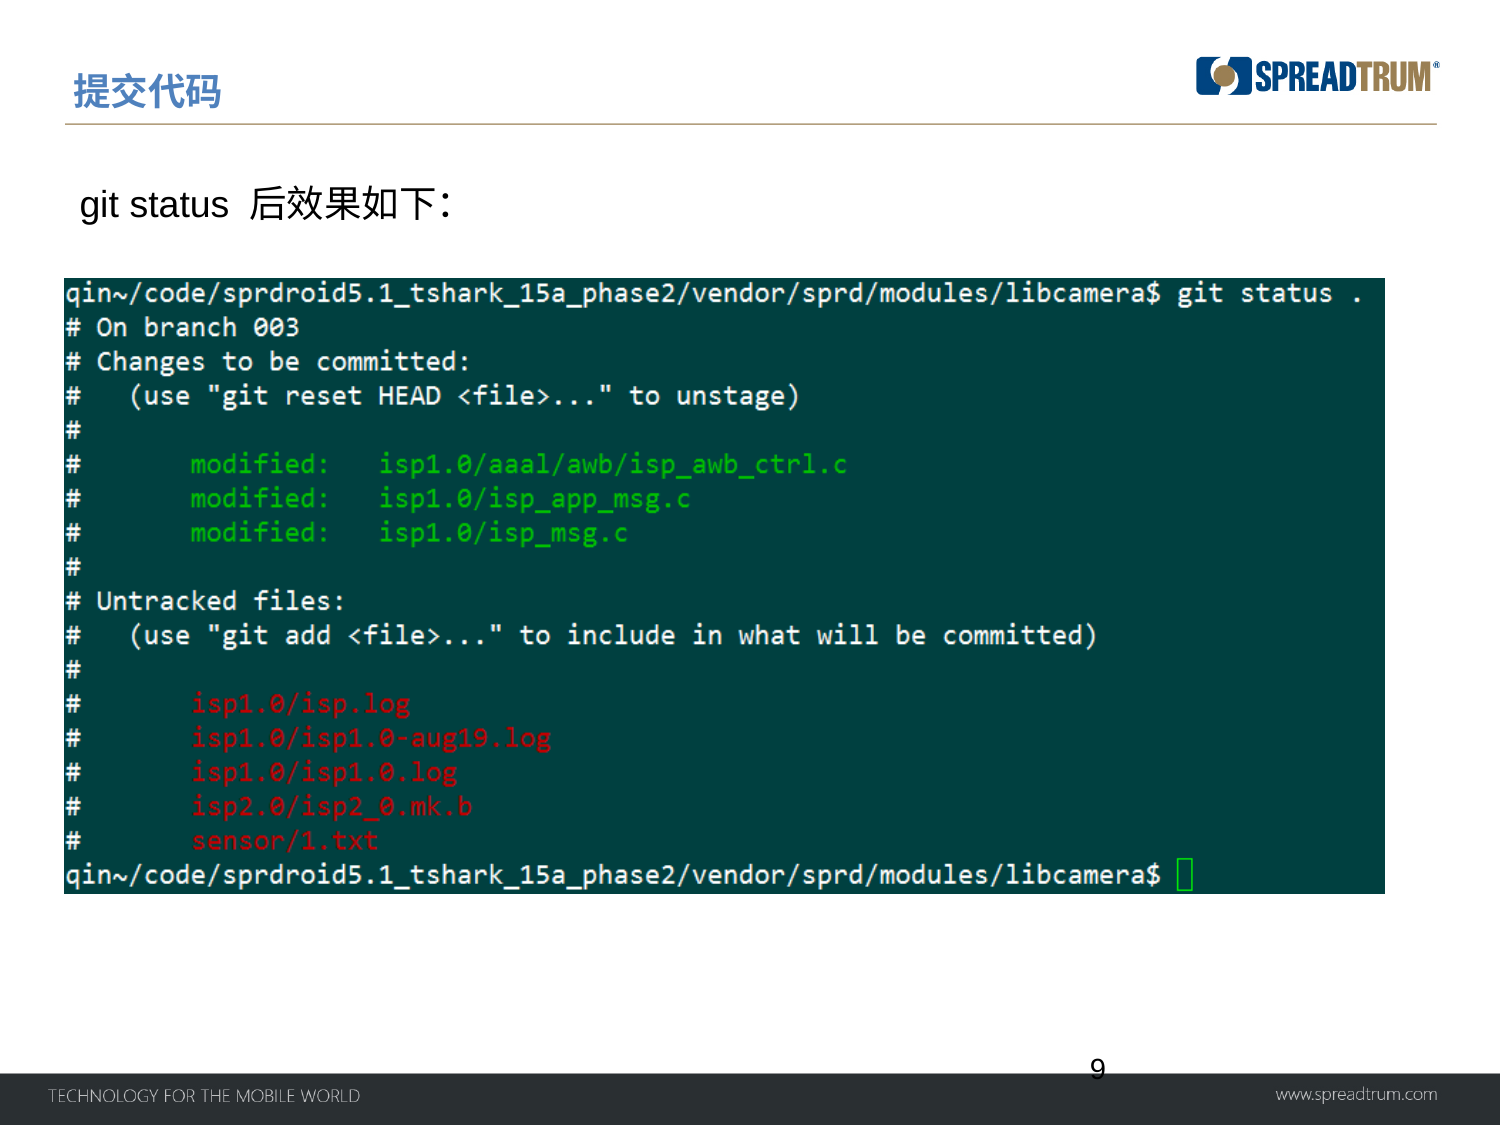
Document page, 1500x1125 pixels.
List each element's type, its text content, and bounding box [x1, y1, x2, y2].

title 提交代码 [58, 60, 1004, 219]
text_box git status 后效果如下： [64, 172, 1412, 233]
slide_number 9 [1074, 1042, 1425, 1103]
picture [0, 0, 1500, 1125]
